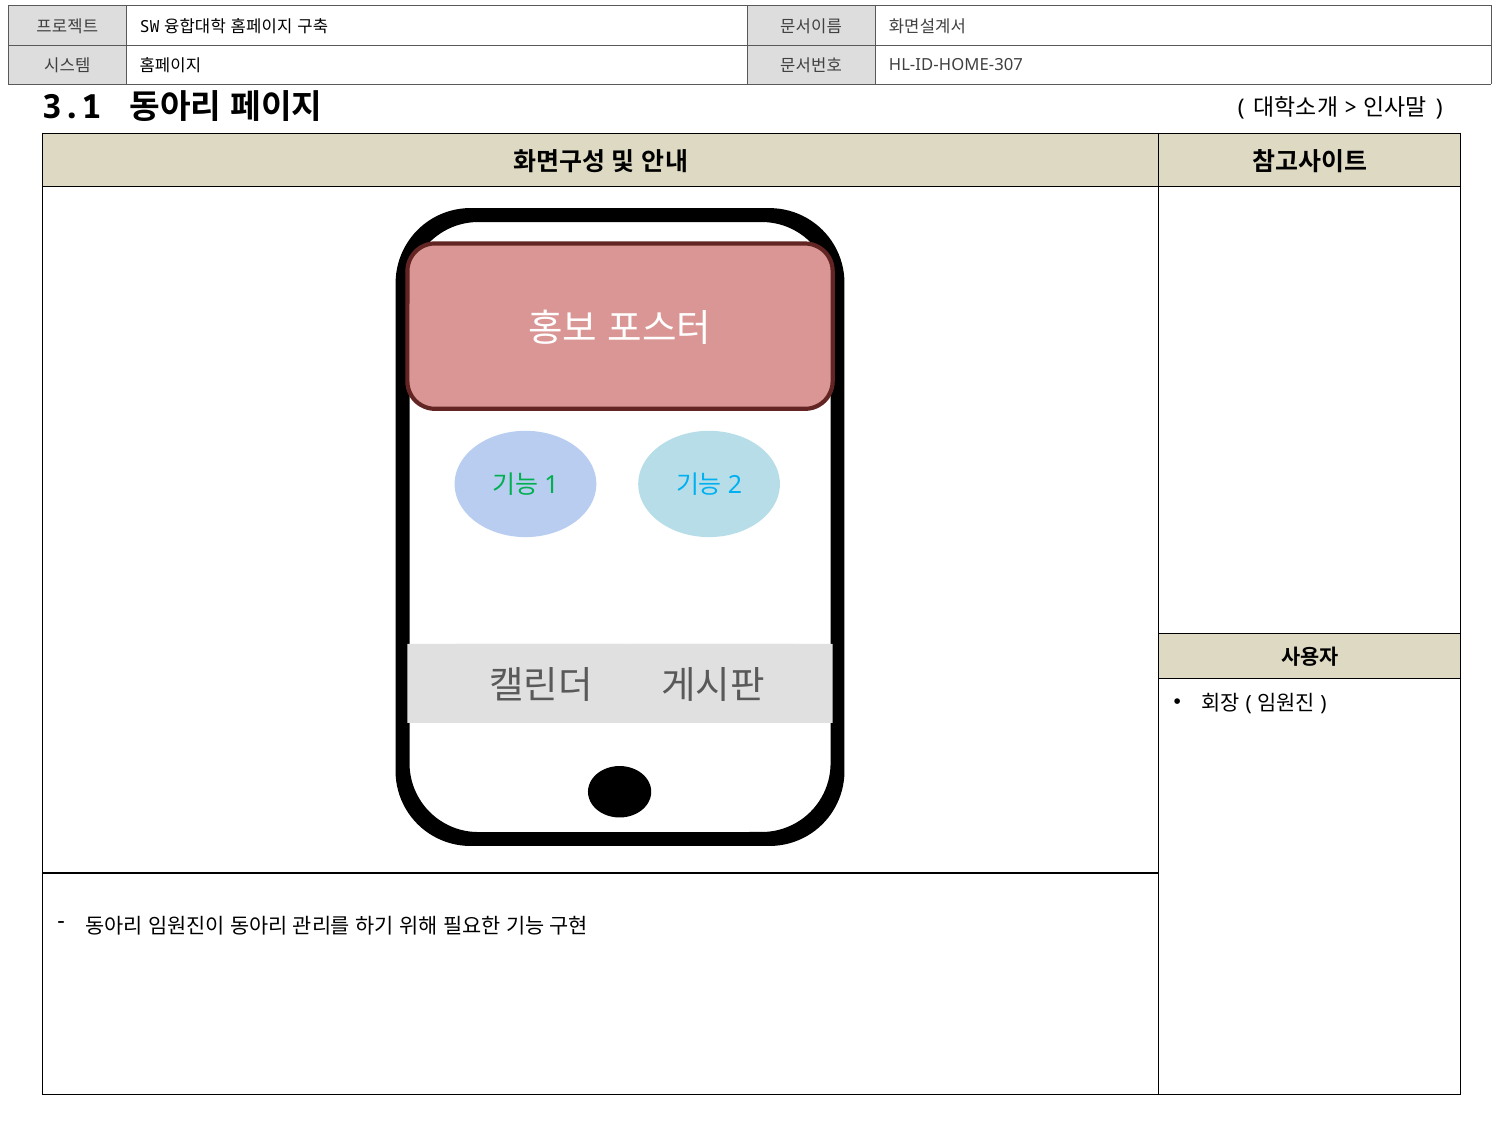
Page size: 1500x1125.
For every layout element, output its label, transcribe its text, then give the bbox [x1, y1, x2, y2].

table_header 참고사이트 [1159, 134, 1460, 186]
text_box (대학소개>인사말) [465, 85, 1461, 128]
text_box 3.1 동아리 페이지 [27, 77, 338, 133]
table_cell 사용자 [1159, 634, 1460, 678]
table_header 화면구성 및 안내 [43, 134, 1158, 186]
table_cell 동아리 임원진이 동아리 관리를 하기 위해 필요한 기능 구현 [43, 874, 1158, 1094]
table_cell 회장(임원진) [1159, 679, 1460, 1094]
table_cell [43, 187, 1158, 872]
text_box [395, 207, 845, 847]
table_cell [1159, 187, 1460, 633]
